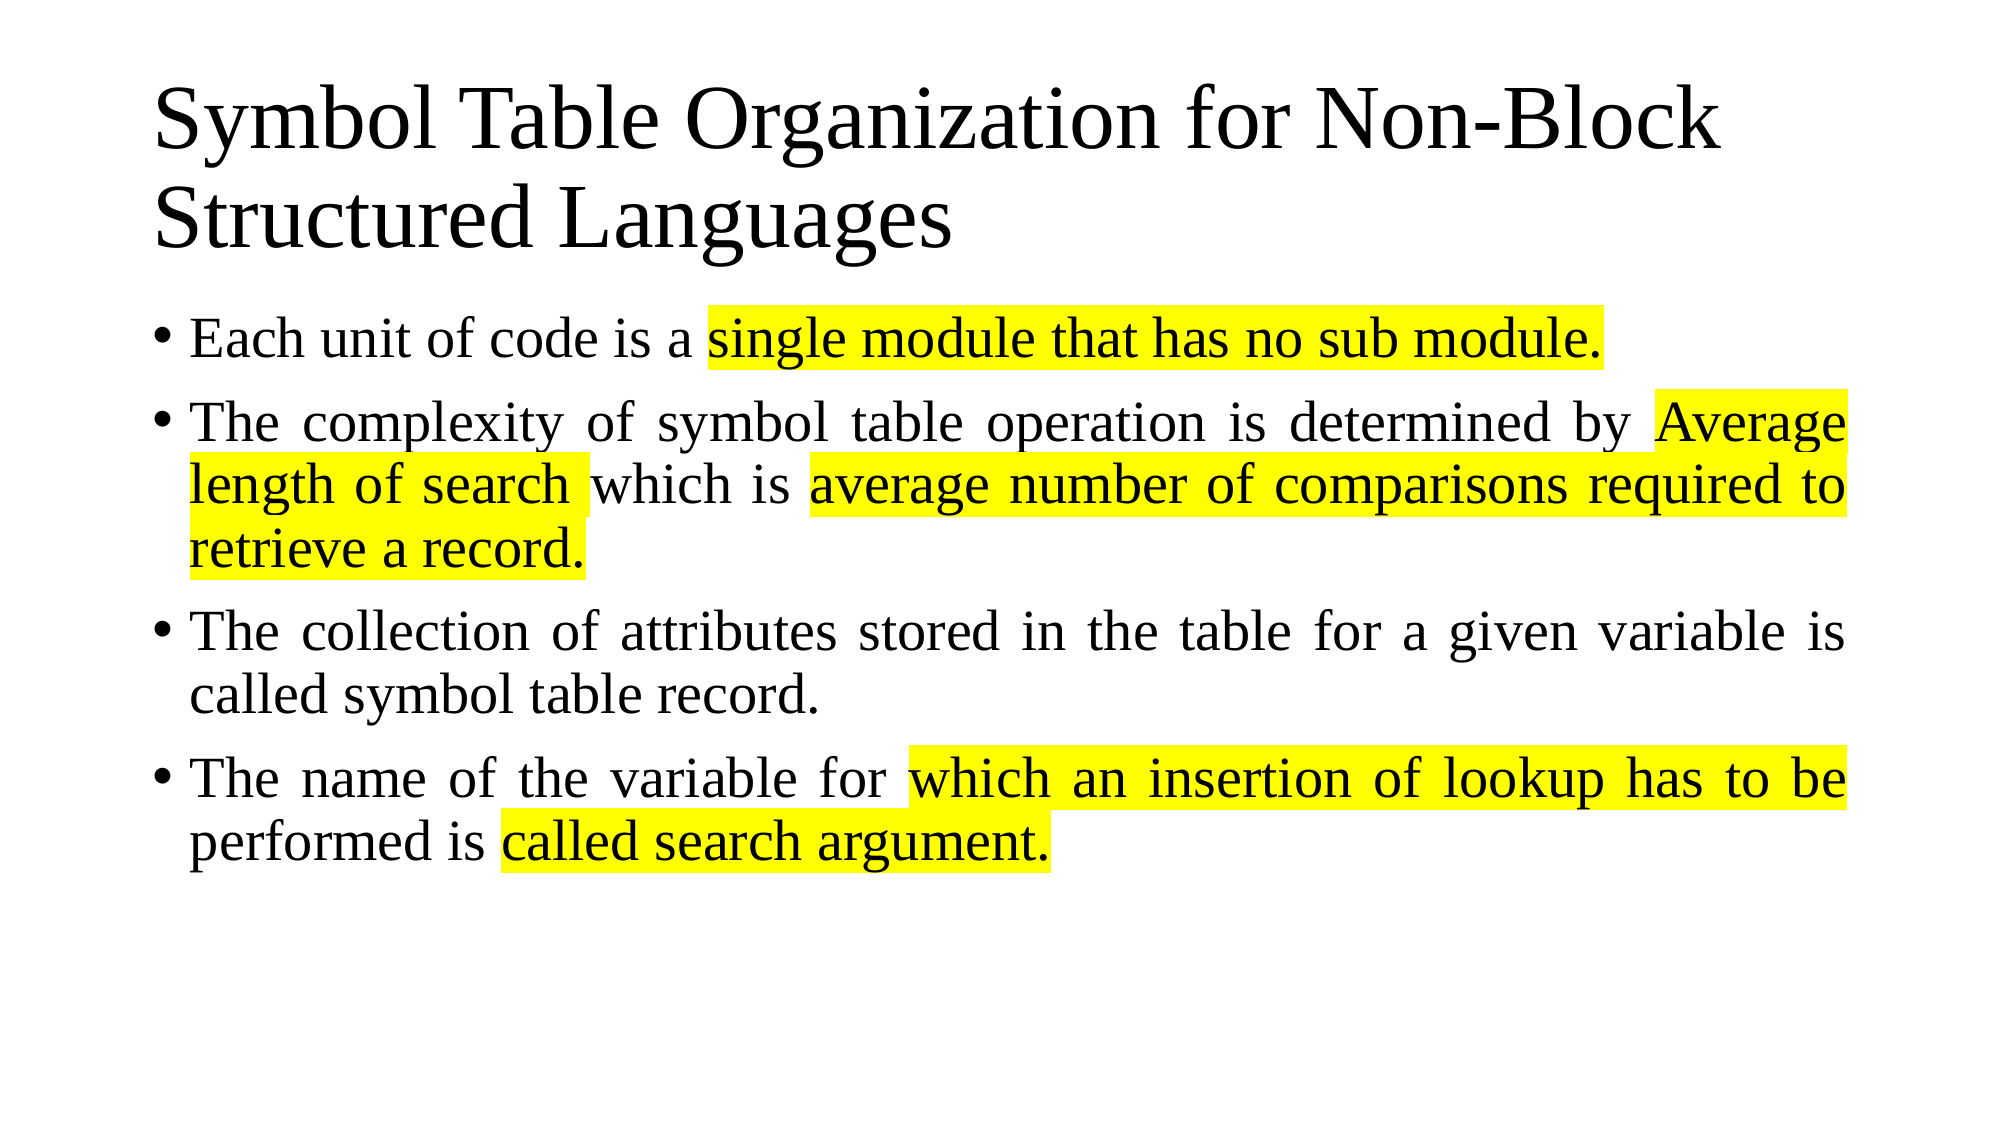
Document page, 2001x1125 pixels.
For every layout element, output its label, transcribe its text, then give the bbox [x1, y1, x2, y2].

title Symbol Table Organization for Non-Block Structured Languages [137, 59, 1863, 278]
list Each unit of code is a single module that has no sub module. The complexity of symbol table operation is determined by Average length of search which is average number of comparisons required to retrieve a record. The collection of attributes stored in the table for a given variable is called symbol table record. The name of the variable for which an insertion of lookup has to be performed is called search argument. [137, 299, 1863, 1014]
